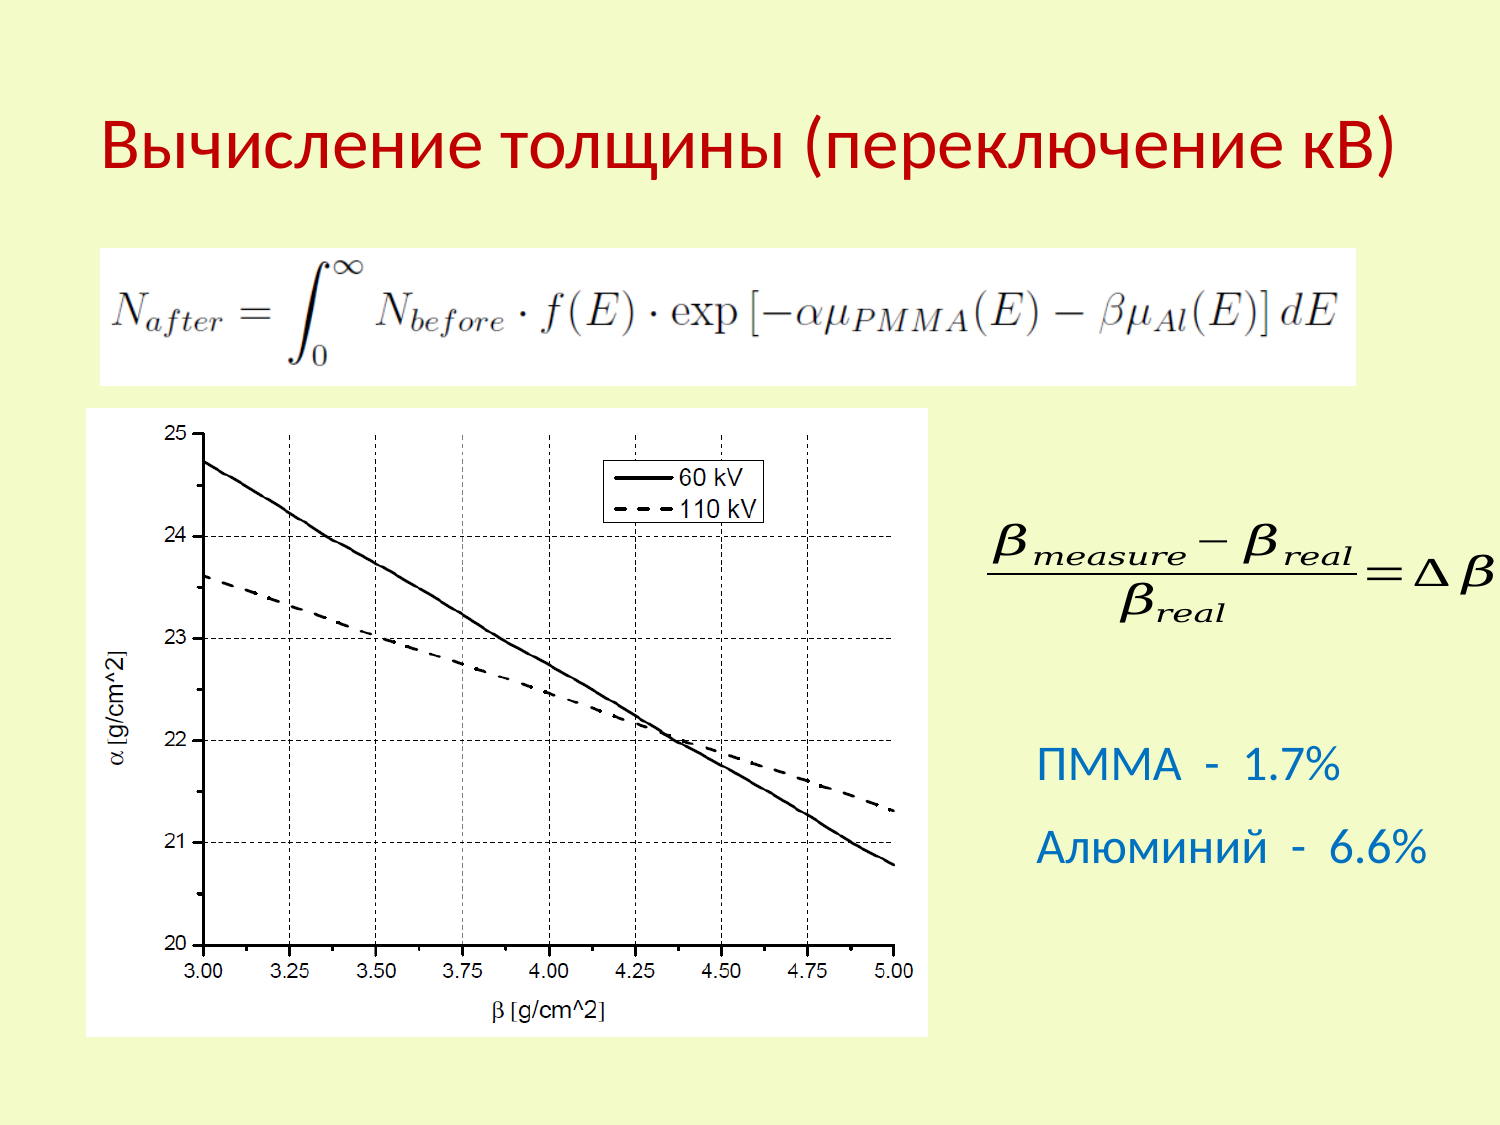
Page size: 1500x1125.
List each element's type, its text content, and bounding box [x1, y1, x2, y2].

text_box ПММА - 1.7% [1021, 722, 1400, 798]
picture [100, 248, 1357, 386]
title Вычисление толщины (переключение кВ) [75, 45, 1425, 233]
picture [85, 408, 928, 1038]
text_box Алюминий - 6.6% [1021, 805, 1459, 881]
